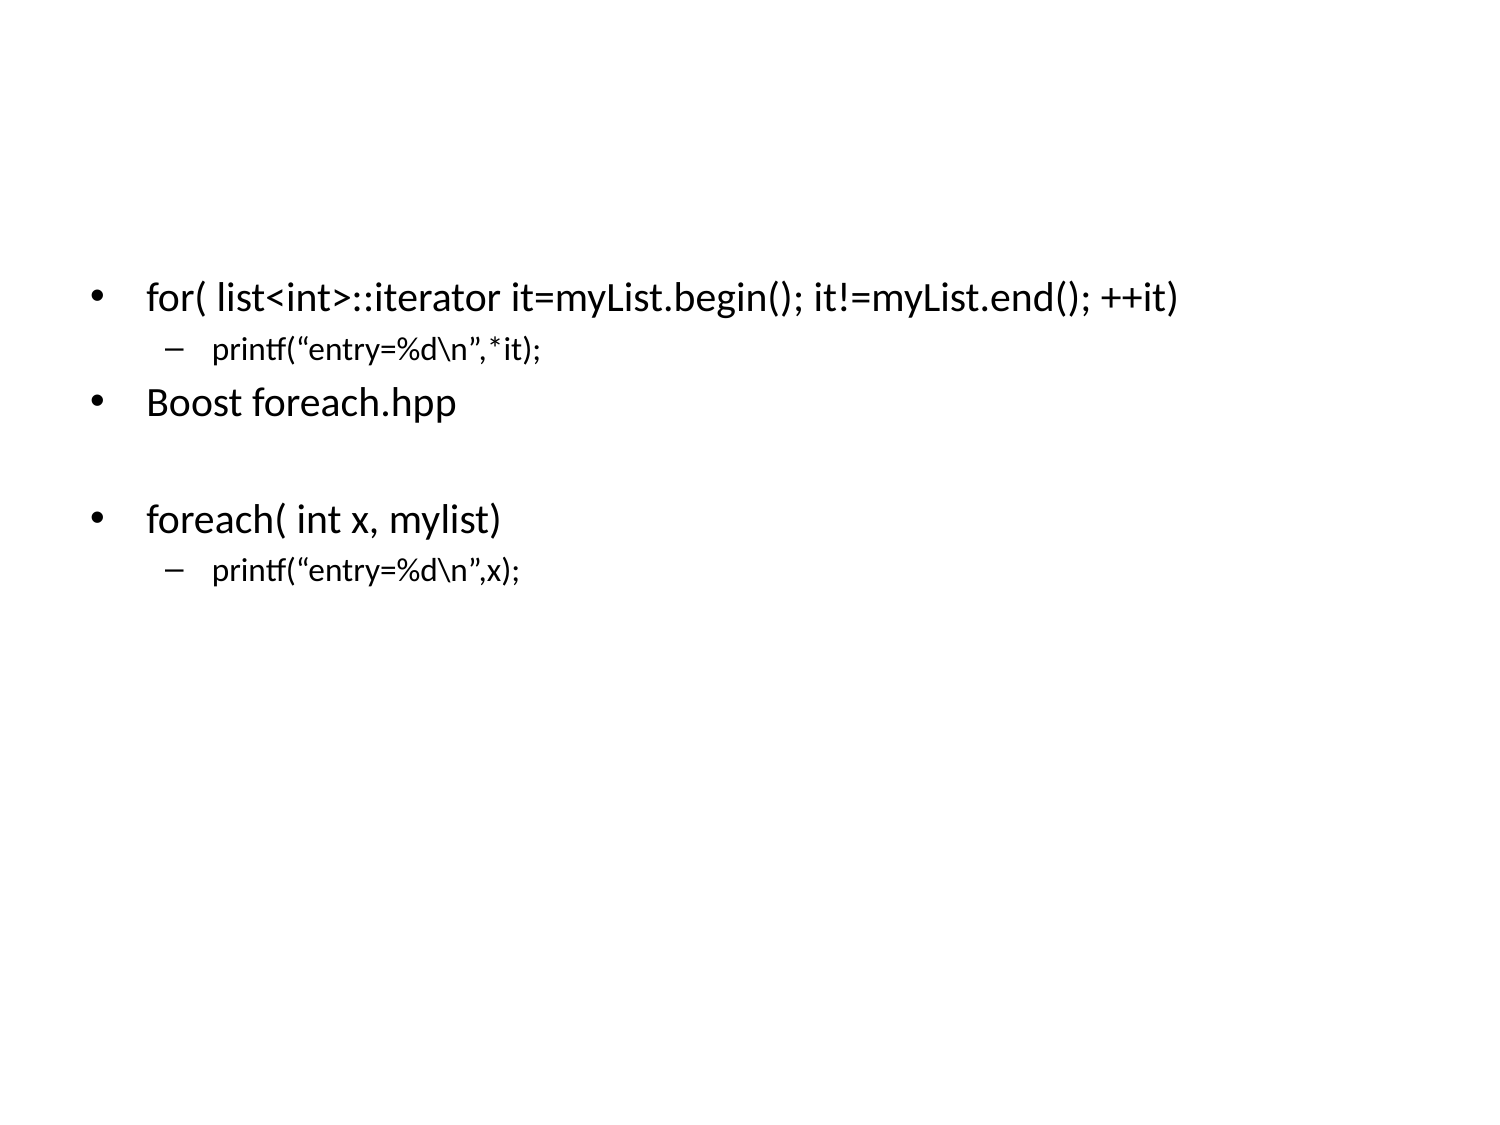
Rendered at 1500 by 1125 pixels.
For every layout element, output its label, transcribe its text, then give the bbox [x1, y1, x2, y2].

list for( list<int>::iterator it=myList.begin(); it!=myList.end(); ++it) printf(“entry=%d\n”,*it); Boost foreach.hpp foreach( int x, mylist) printf(“entry=%d\n”,x); [75, 262, 1425, 1005]
